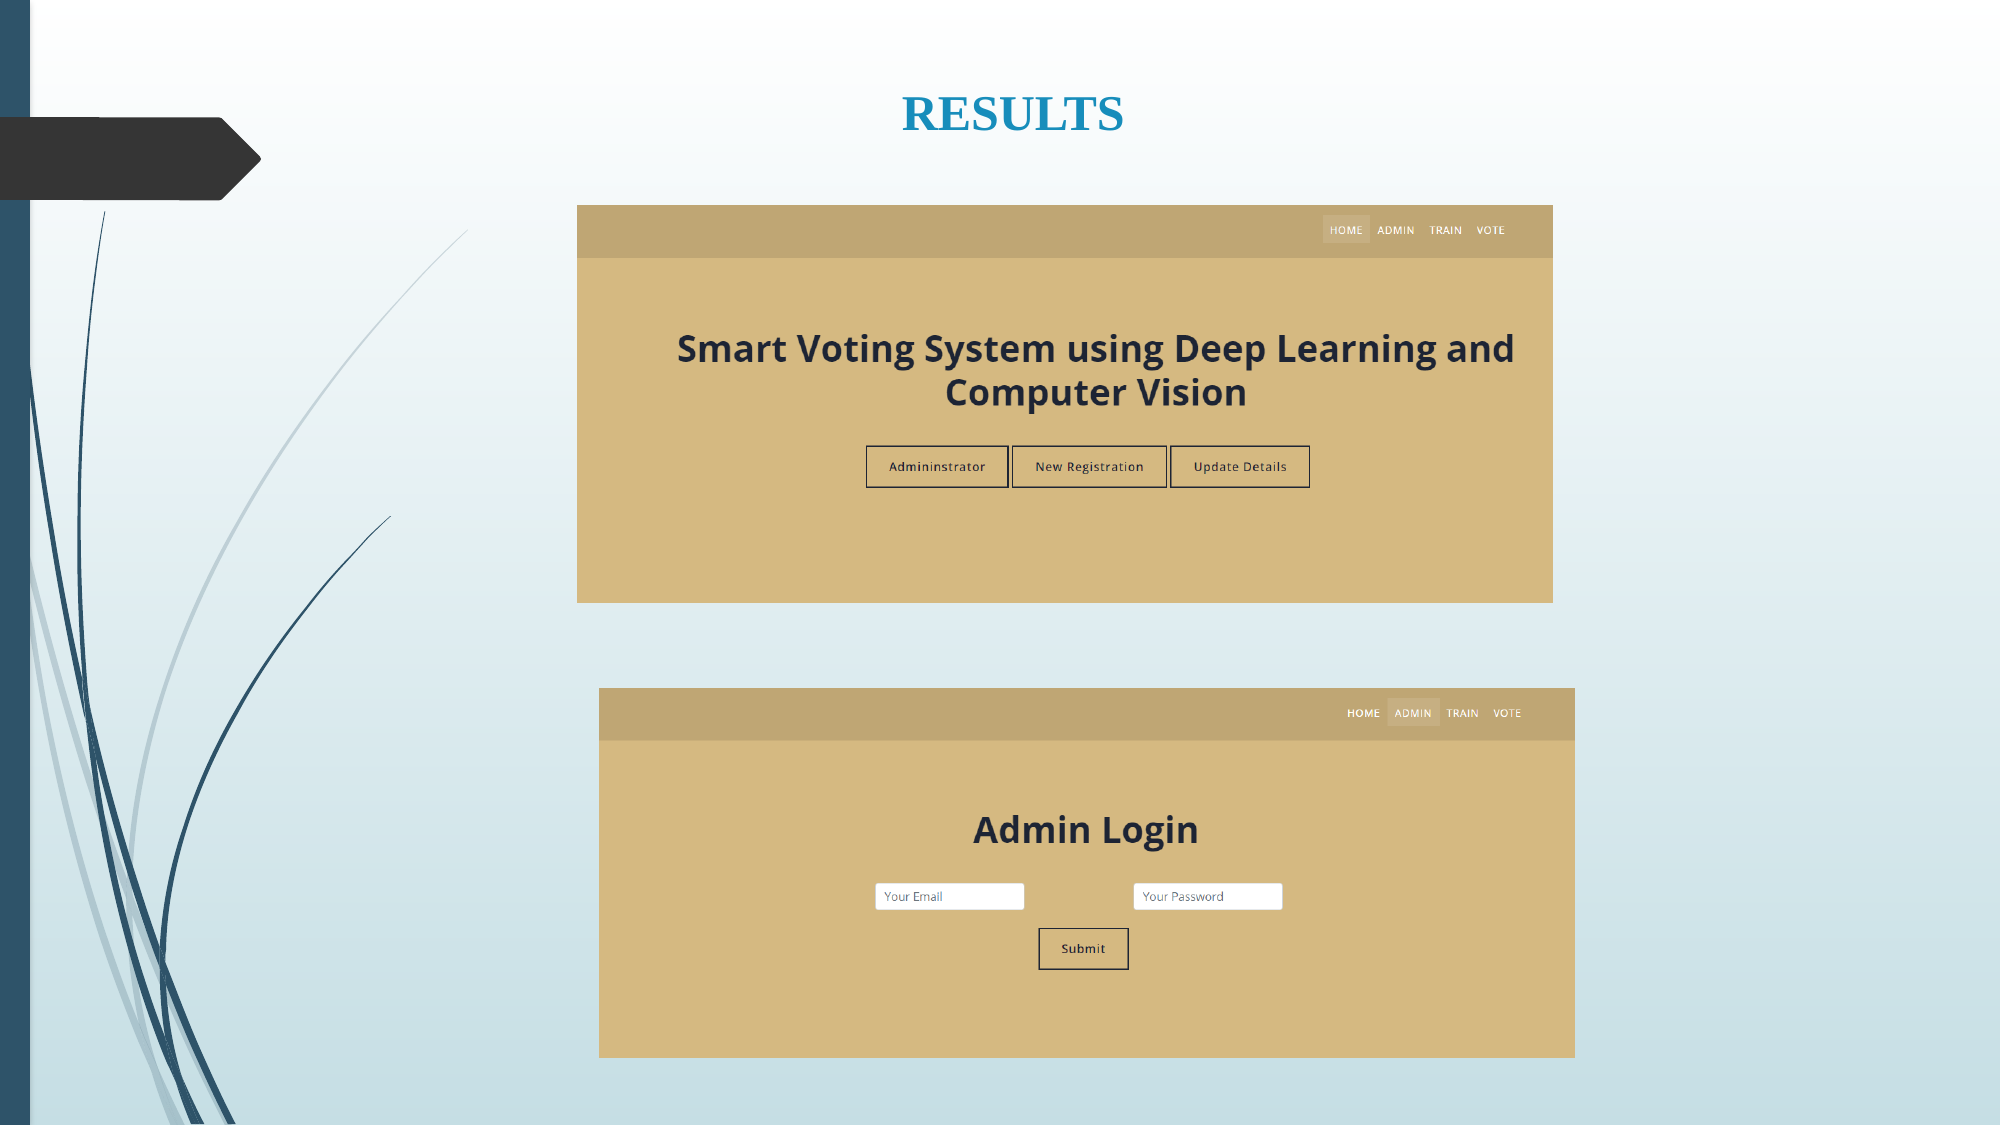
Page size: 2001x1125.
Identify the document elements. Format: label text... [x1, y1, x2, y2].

picture [577, 205, 1554, 603]
picture [598, 687, 1575, 1059]
title RESULTS [815, 72, 1211, 181]
